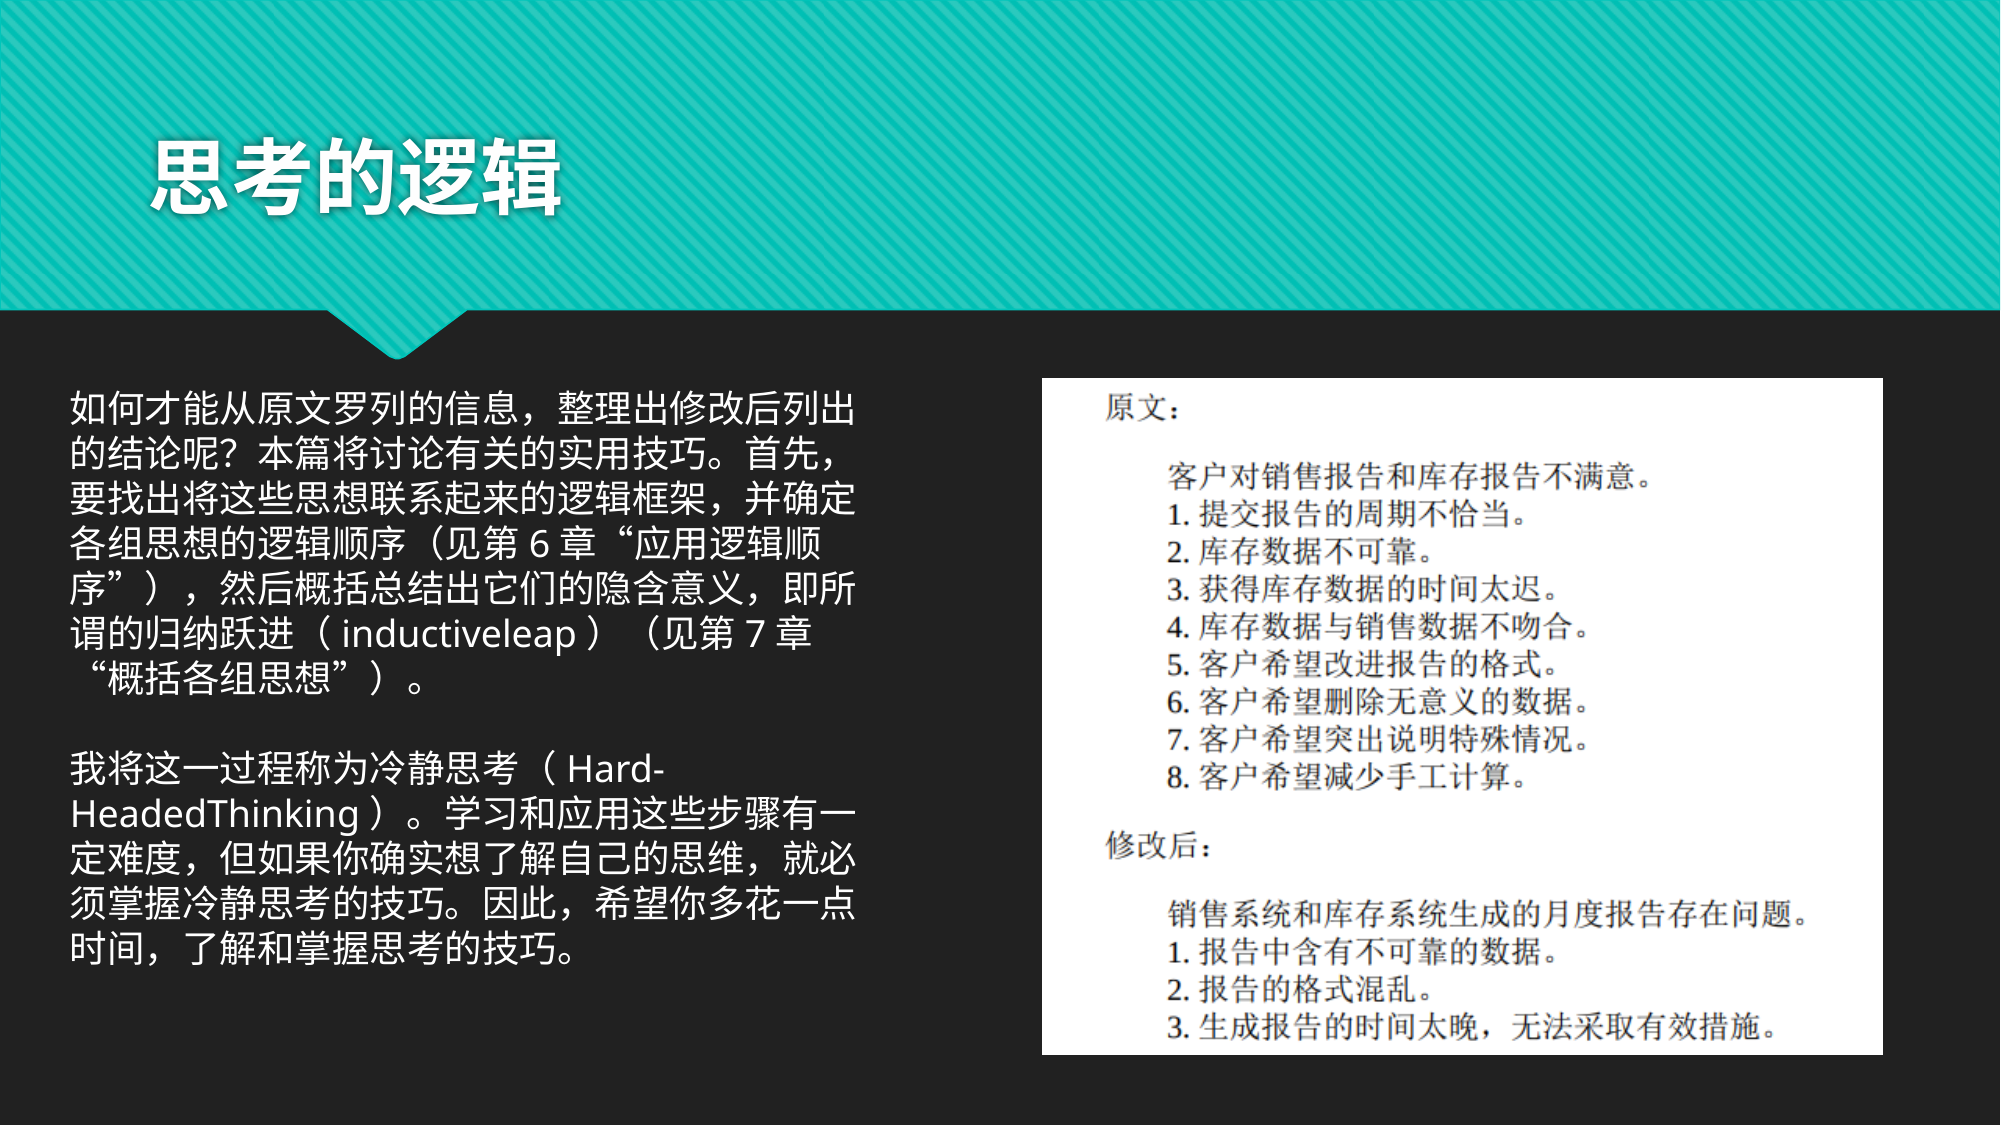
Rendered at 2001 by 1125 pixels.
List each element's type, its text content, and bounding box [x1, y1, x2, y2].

text_box 如何才能从原文罗列的信息，整理出修改后列出的结论呢？本篇将讨论有关的实用技巧。首先，要找出将这些思想联系起来的逻辑框架，并确定各组思想的逻辑顺序（见第6章“应用逻辑顺序”），然后概括总结出它们的隐含意义，即所谓的归纳跃进（inductiveleap）（见第7章“概括各组思想”）。 我将这一过程称为冷静思考（Hard-HeadedThinking）。学习和应用这些步骤有一定难度，但如果你确实想了解自己的思维，就必须掌握冷静思考的技巧。因此，希望你多花一点时间，了解和掌握思考的技巧。 [55, 378, 896, 978]
picture [1042, 377, 1884, 1055]
title 思考的逻辑 [132, 73, 1868, 233]
